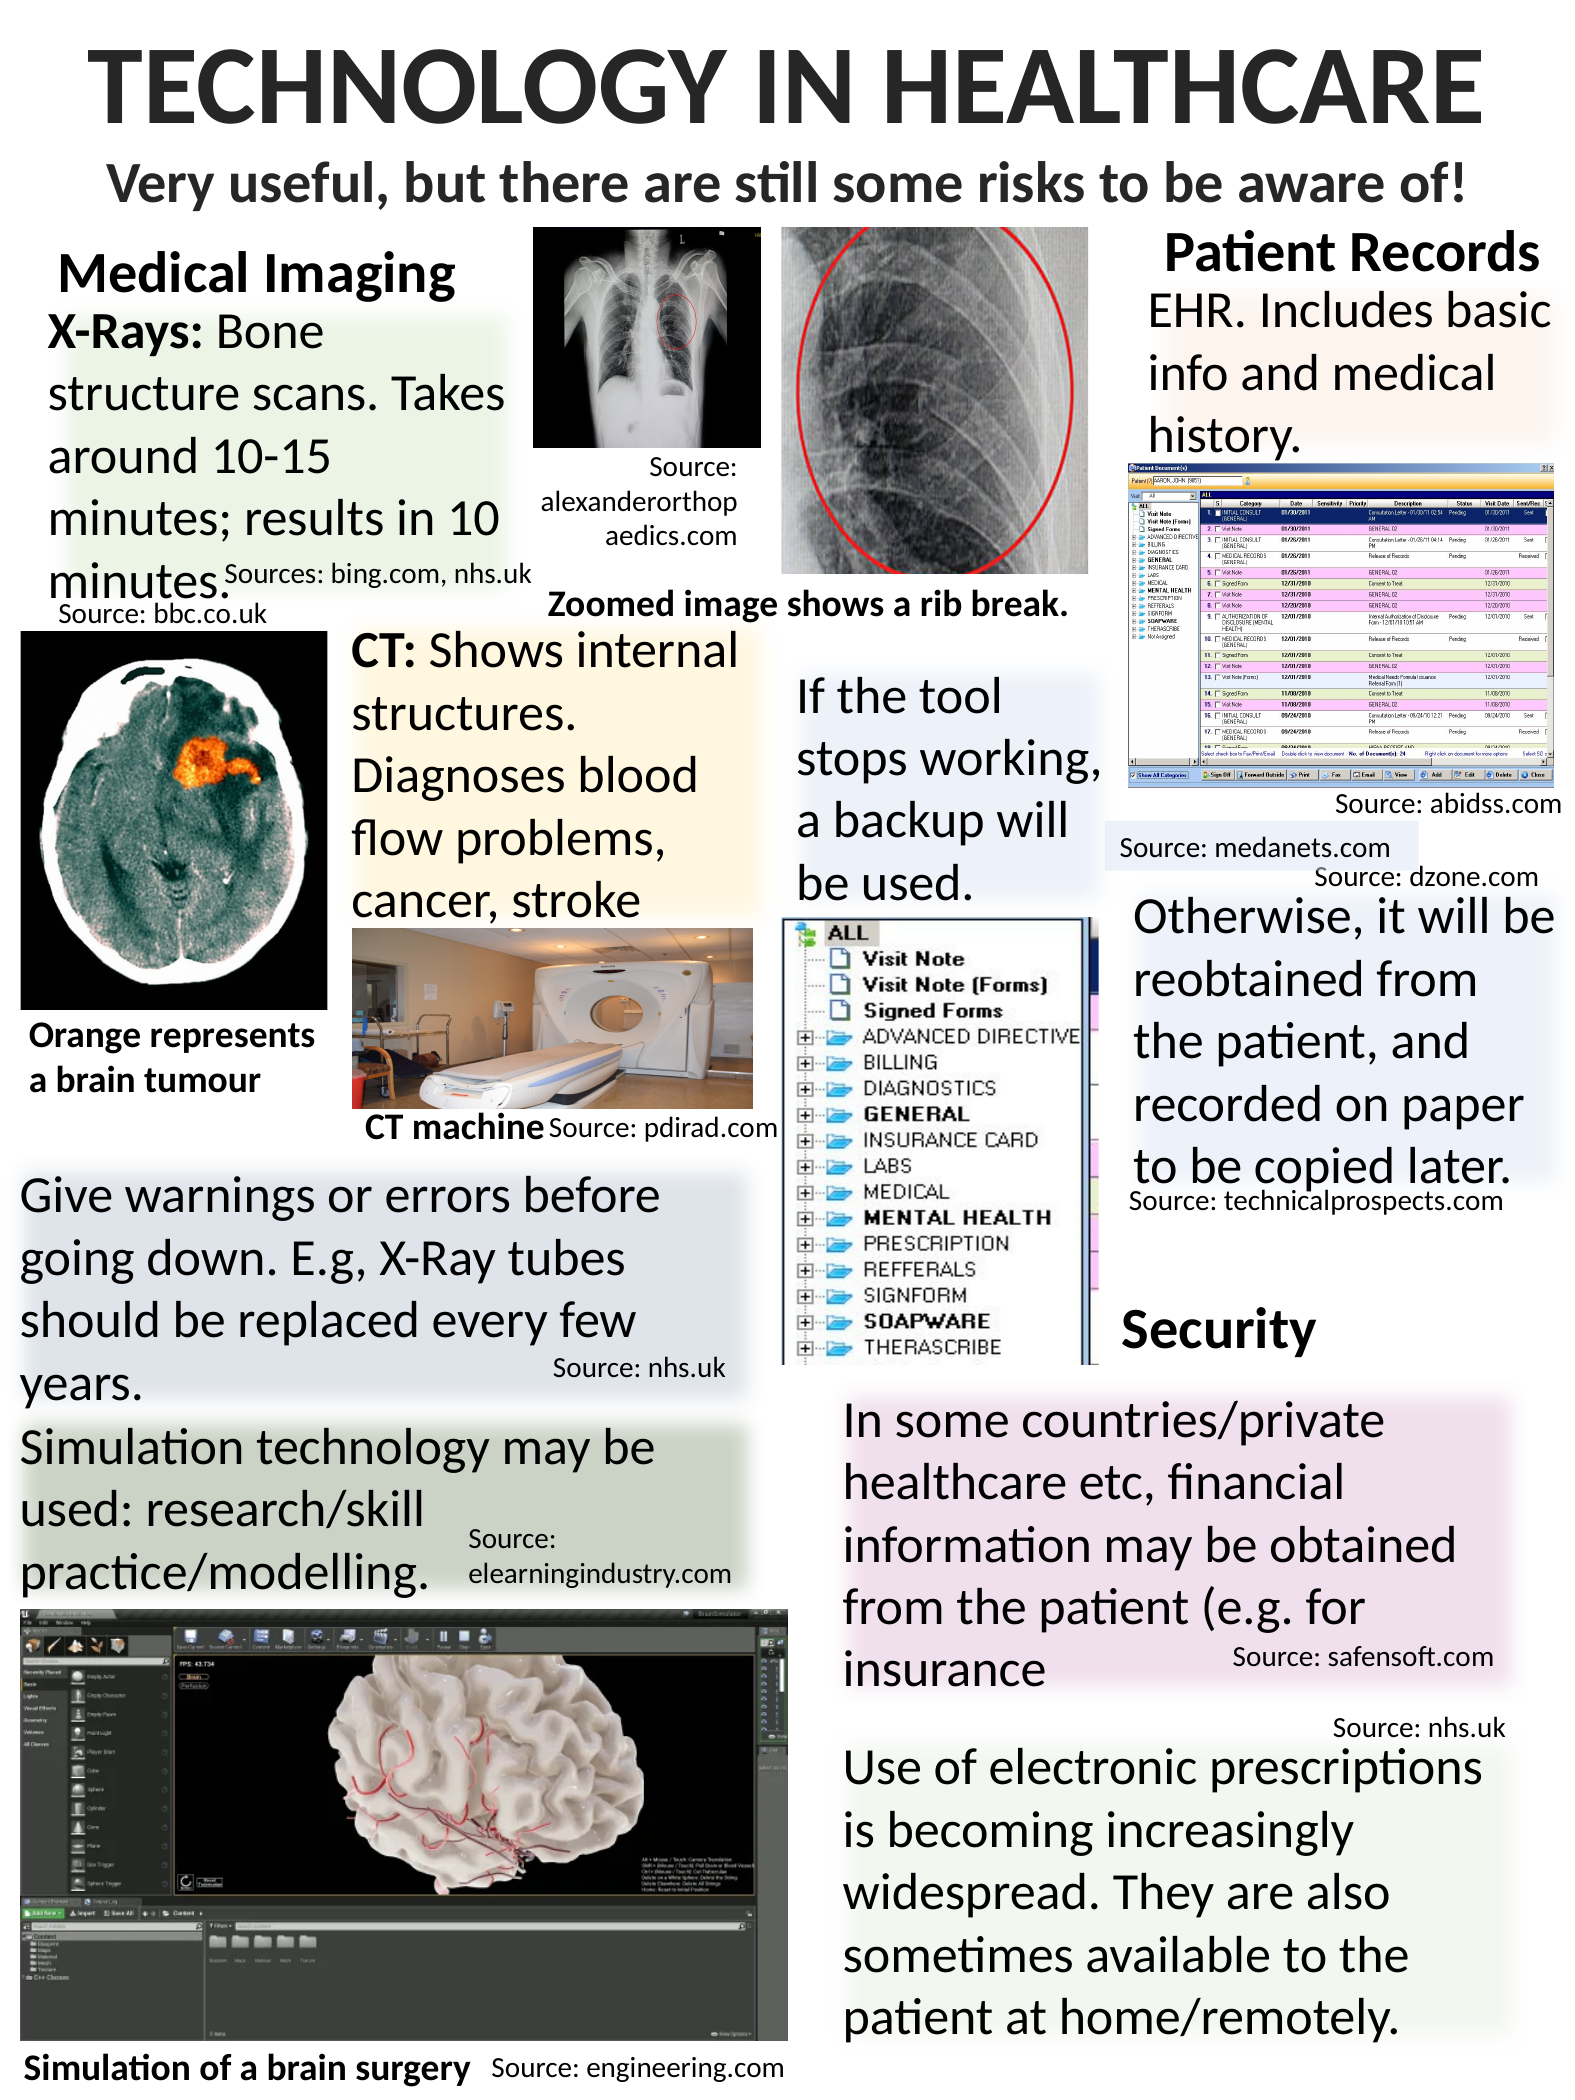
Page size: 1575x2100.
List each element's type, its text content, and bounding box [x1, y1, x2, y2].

text_box CT machine [350, 1094, 574, 1155]
text_box EHR. Includes basic info and medical history. [1184, 312, 1537, 428]
picture [781, 227, 1089, 574]
text_box Source: nhs.uk [1318, 1700, 1554, 1751]
text_box Source: medanets.com [1104, 820, 1419, 871]
text_box Sources: bing.com, nhs.uk [209, 546, 596, 597]
text_box Source: nhs.uk [538, 1340, 773, 1391]
text_box In some countries/private healthcare etc, financial information may be obtained from the patient (e.g. for insurance [864, 1414, 1496, 1671]
text_box Simulation technology may be used: research/skill practice/modelling. [40, 1440, 732, 1573]
text_box Security [1164, 283, 1557, 290]
text_box Otherwise, it will be reobtained from the patient, and recorded on paper to be copied later. [1155, 911, 1540, 1166]
text_box Patient Records [71, 308, 503, 312]
picture [781, 917, 1099, 1365]
text_box If the tool stops working, a backup will be used. [817, 689, 1083, 883]
text_box Medical Imaging [42, 226, 515, 312]
text_box Source: pdirad.com [534, 1101, 781, 1151]
text_box Source: safensoft.com [1217, 1630, 1533, 1680]
text_box CT: Shows internal structures. Diagnoses blood flow problems, cancer, stroke [372, 644, 747, 901]
text_box Zoomed image shows a rib break. [533, 571, 1089, 632]
text_box Patient Records [1149, 205, 1575, 290]
text_box Source: technicalprospects.com [1114, 1173, 1531, 1224]
text_box Very useful, but there are still some risks to be aware of! [90, 137, 1484, 222]
picture [1128, 463, 1554, 788]
text_box Source: abidss.com [1320, 777, 1575, 827]
text_box Source: elearningindustry.com [453, 1511, 761, 1597]
text_box Source: dzone.com [1299, 849, 1575, 900]
picture [20, 631, 328, 1010]
text_box Give warnings or errors before going down. E.g, X-Ray tubes should be replaced every few years. [41, 1189, 732, 1384]
text_box Simulation of a brain surgery [9, 2035, 502, 2096]
text_box Source: bbc.co.uk [43, 587, 376, 637]
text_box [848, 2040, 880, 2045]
picture [352, 928, 753, 1109]
text_box Security [1107, 1282, 1355, 1368]
picture [20, 1609, 788, 2041]
text_box Orange represents a brain tumour [13, 1002, 352, 1108]
text_box X-Rays: Bone structure scans. Takes around 10-15 minutes; results in 10 minutes. [84, 333, 491, 573]
text_box Use of electronic prescriptions is becoming increasingly widespread. They are also sometimes available to the patient at home/remotely. [864, 1762, 1496, 2019]
text_box TECHNOLOGY IN HEALTHCARE [72, 3, 1503, 154]
text_box Source: alexanderorthopaedics.com [525, 439, 753, 560]
picture [533, 227, 761, 448]
text_box Source: engineering.com [476, 2040, 880, 2091]
